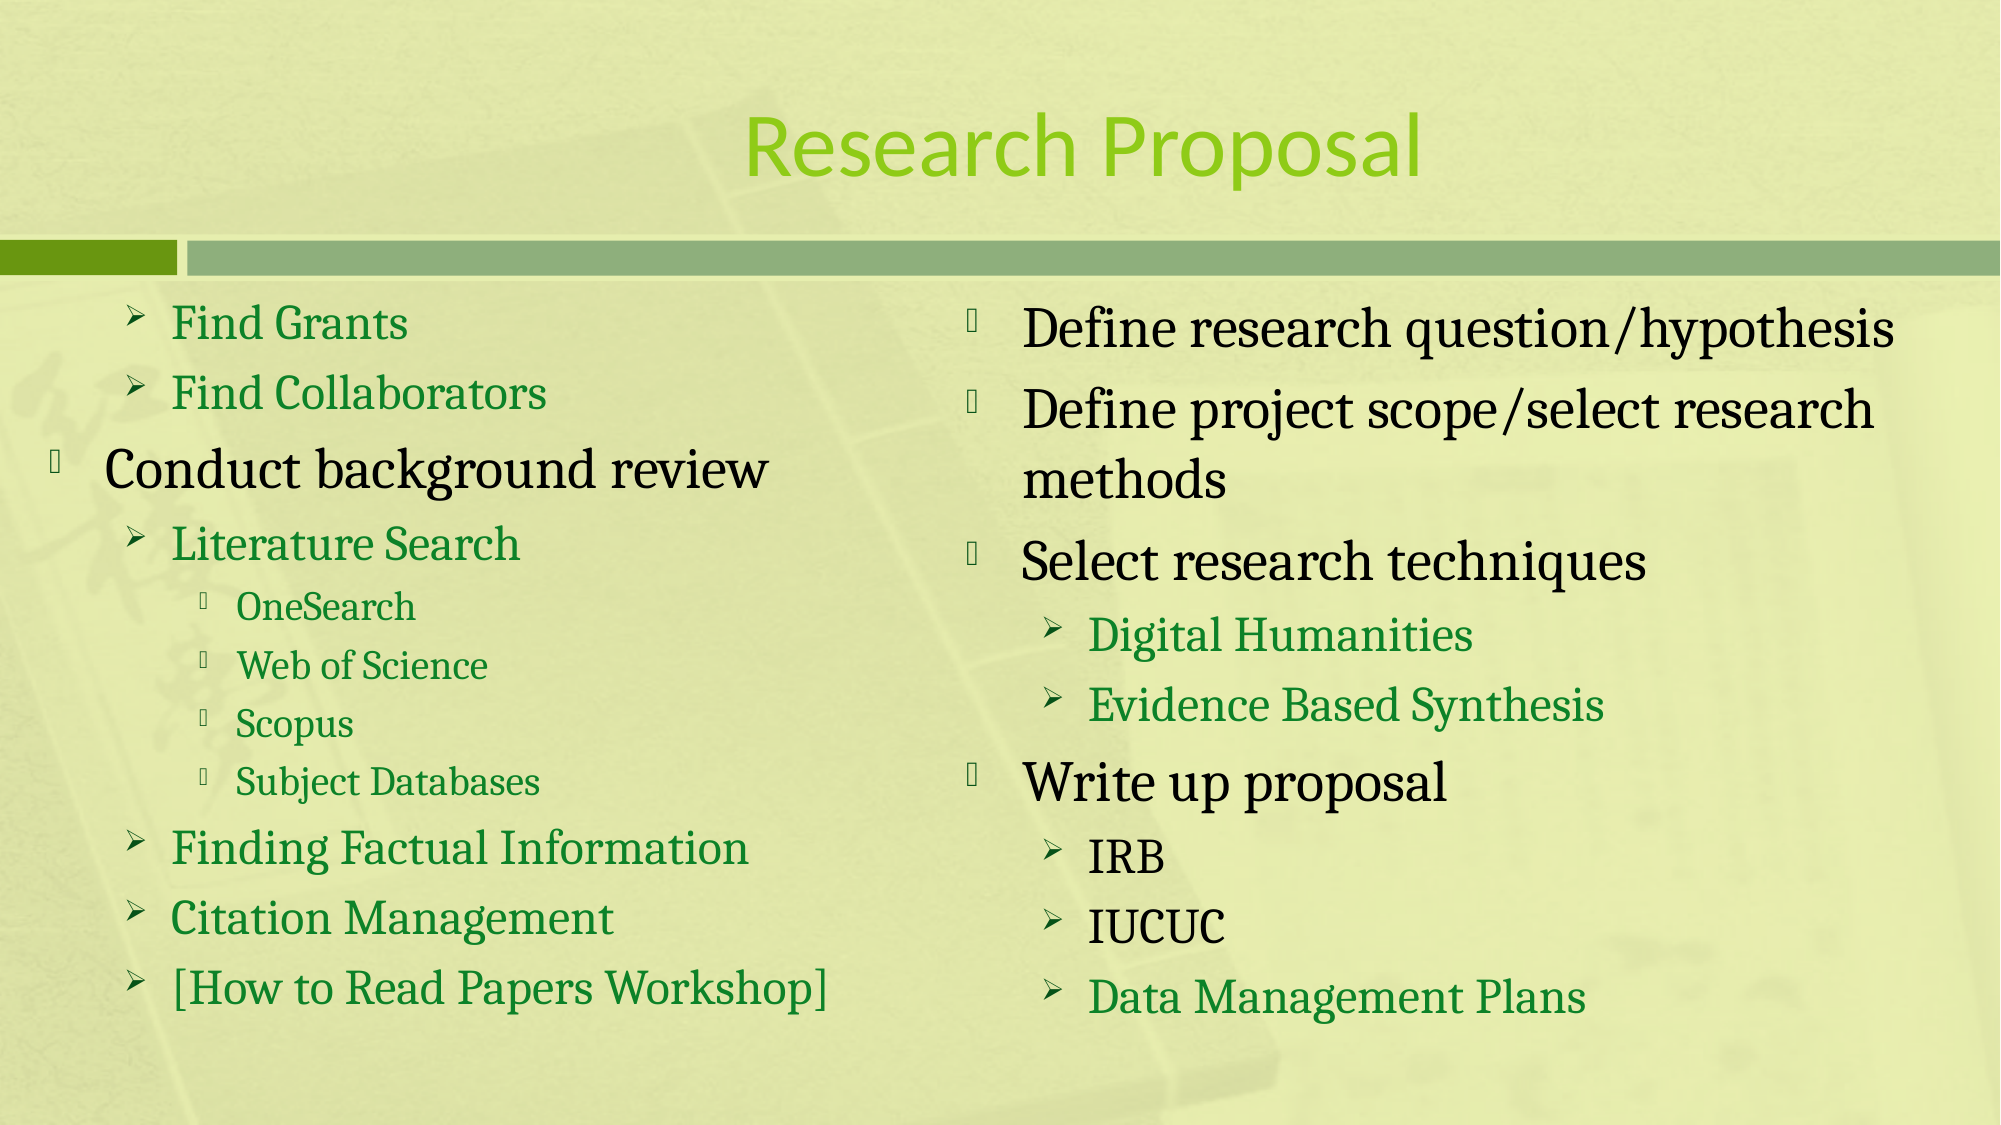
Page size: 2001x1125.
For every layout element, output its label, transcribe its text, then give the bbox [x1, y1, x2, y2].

title Research Proposal [184, 46, 1985, 234]
list Find Grants Find Collaborators Conduct background review Literature Search OneSearch Web of Science Scopus Subject Databases Finding Factual Information Citation Management [How to Read Papers Workshop] [34, 281, 900, 1076]
list Define research question/hypothesis Define project scope/select research methods Select research techniques Digital Humanities Evidence Based Synthesis Write up proposal IRB IUCUC Data Management Plans [951, 281, 1985, 1076]
